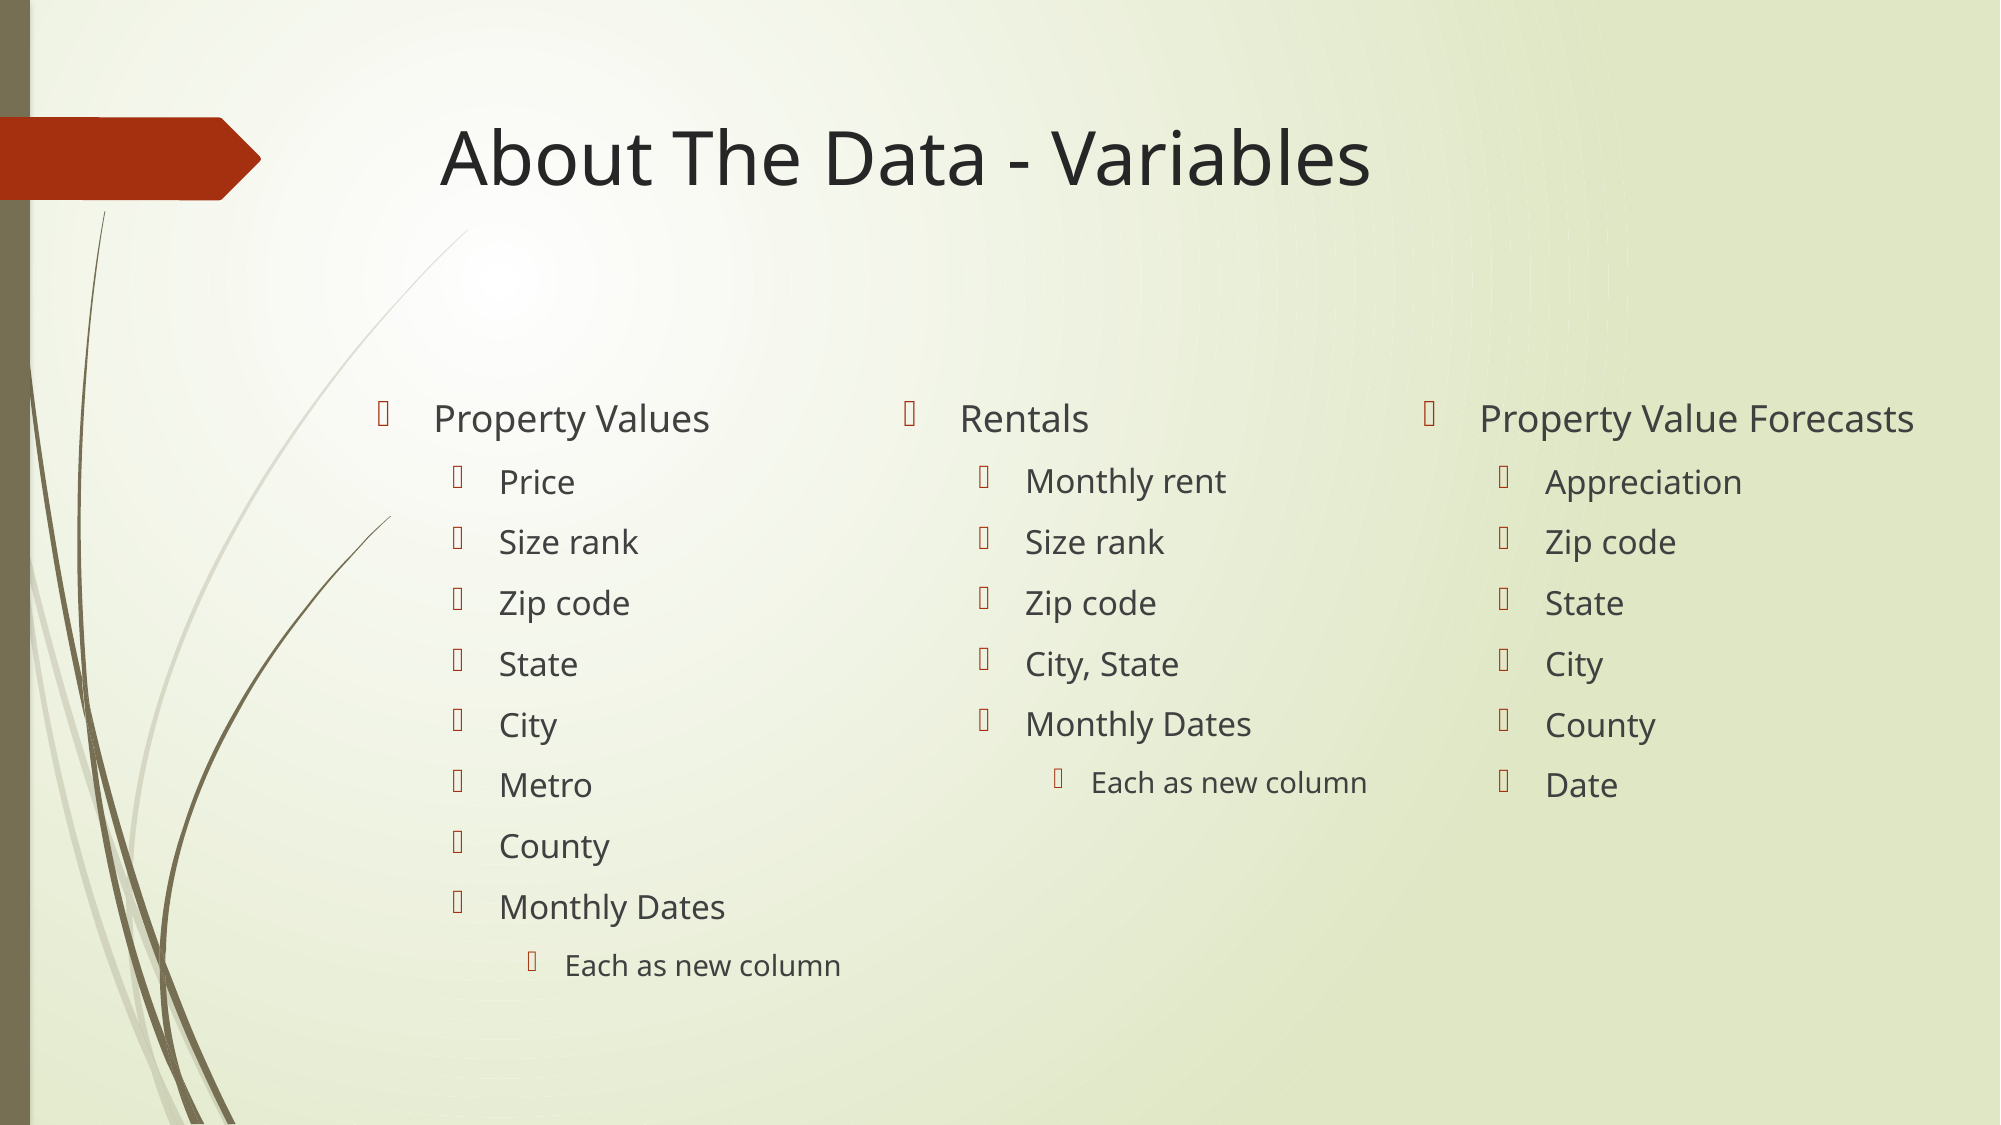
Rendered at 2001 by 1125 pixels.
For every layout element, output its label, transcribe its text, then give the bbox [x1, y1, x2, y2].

text_box Rentals Monthly rent Size rank Zip code City, State Monthly Dates Each as new column [888, 387, 1408, 1063]
list Property Values Price Size rank Zip code State City Metro County Monthly Dates Each as new column [362, 387, 889, 1064]
title About The Data - Variables [425, 102, 1888, 256]
list Property Value Forecasts Appreciation Zip code State City County Date [1408, 387, 1955, 1064]
